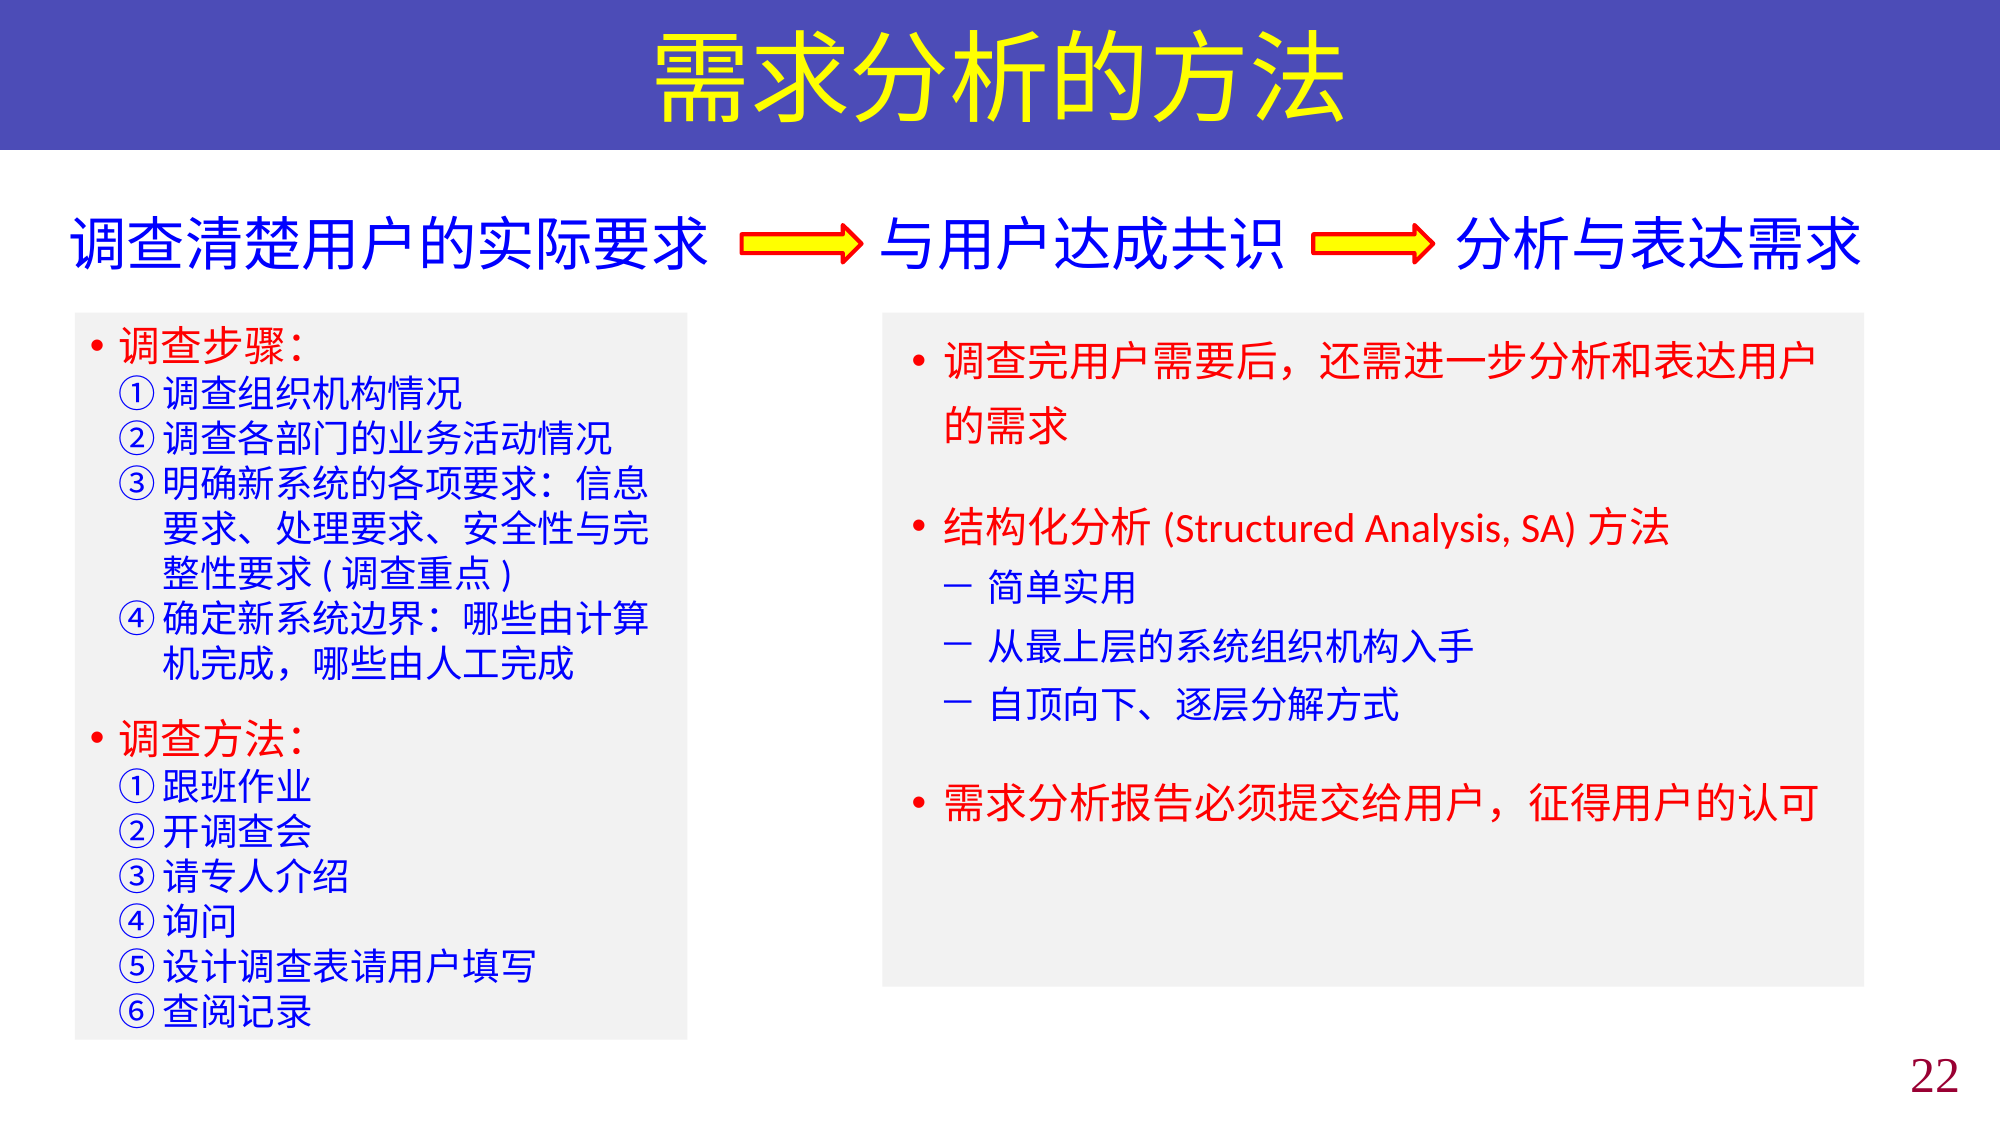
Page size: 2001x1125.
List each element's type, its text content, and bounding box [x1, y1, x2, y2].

text_box 与用户达成共识 [864, 200, 1315, 285]
text_box [739, 223, 864, 265]
text_box 分析与表达需求 [1440, 200, 1878, 285]
text_box 调查完用户需要后，还需进一步分析和表达用户的需求 结构化分析(Structured Analysis, SA)方法 简单实用 从最上层的系统组织机构入手 自顶向下、逐层分解方式 需求分析报告必须提交给用户，征得用户的认可 [882, 312, 1865, 987]
text_box [1311, 223, 1436, 265]
title 需求分析的方法 [0, 0, 2000, 150]
text_box 调查清楚用户的实际要求 [54, 200, 738, 285]
text_box 调查步骤： 调查组织机构情况 调查各部门的业务活动情况 明确新系统的各项要求：信息要求、处理要求、安全性与完整性要求(调查重点) 确定新系统边界：哪些由计算机完成，哪些由人工完成 调查方法： 跟班作业 开调查会 请专人介绍 询问 设计调查表请用户填写 查阅记录 [74, 312, 688, 1040]
slide_number 21 [1550, 1048, 1975, 1096]
